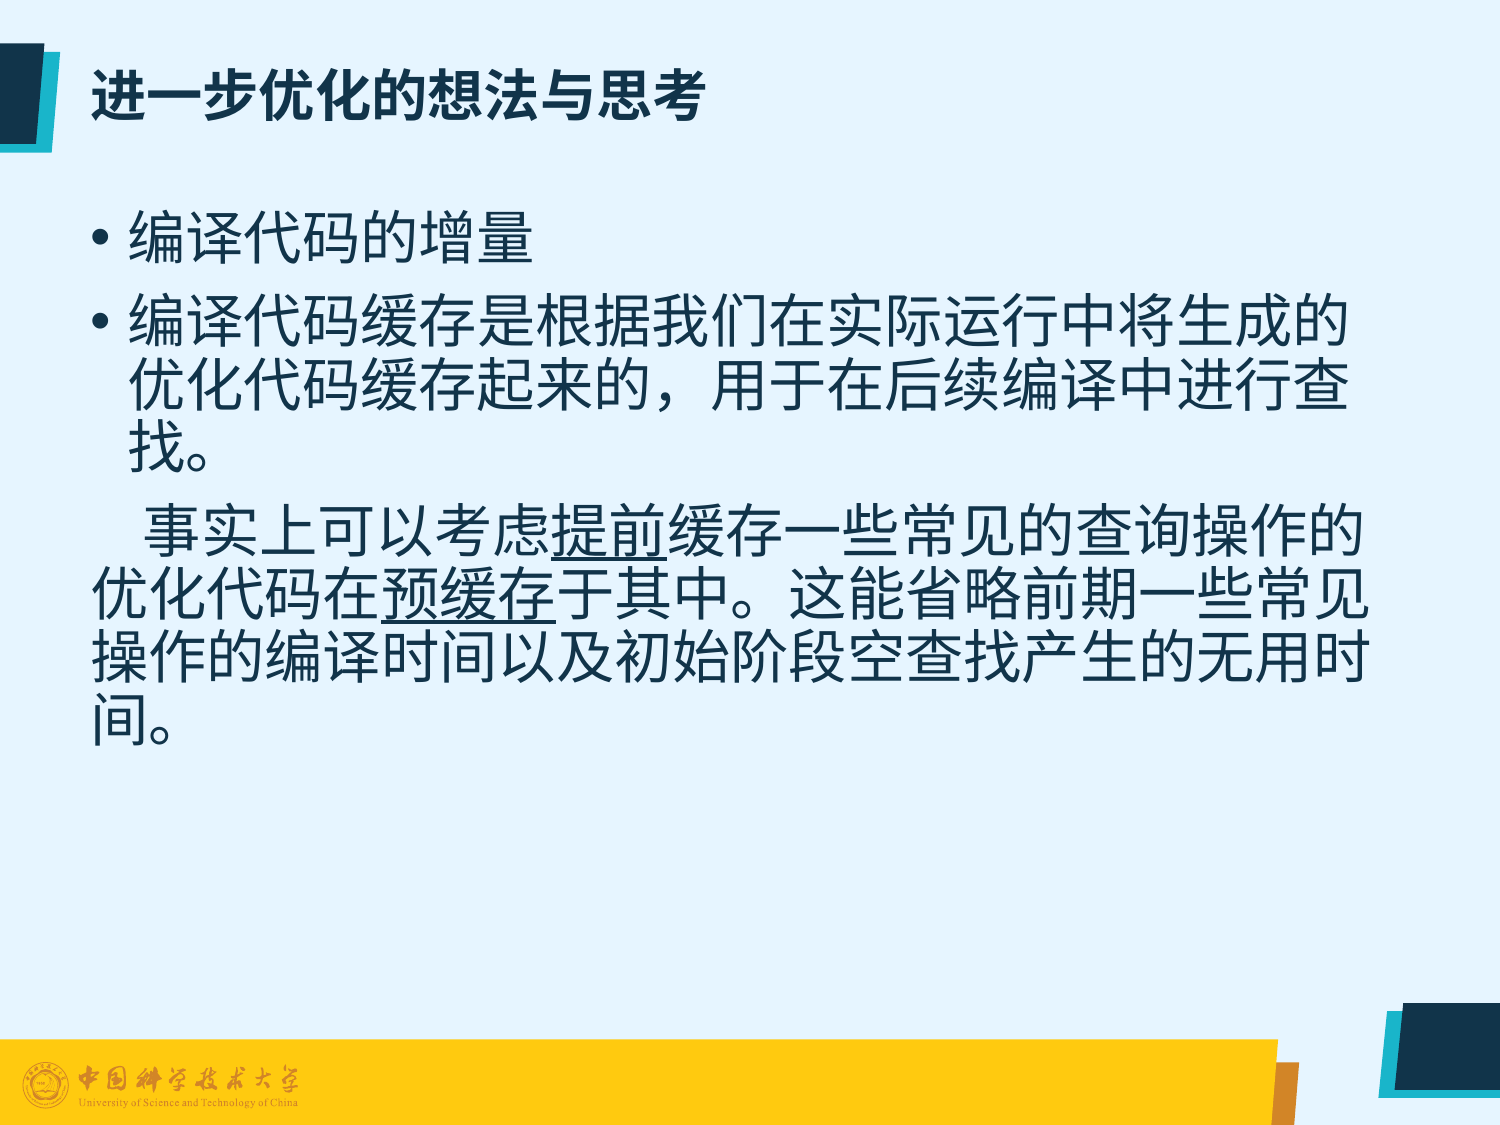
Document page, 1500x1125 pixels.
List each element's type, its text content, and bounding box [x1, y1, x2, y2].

list 编译代码的增量 编译代码缓存是根据我们在实际运行中将生成的优化代码缓存起来的，用于在后续编译中进行查找。 事实上可以考虑提前缓存一些常见的查询操作的优化代码在预缓存于其中。这能省略前期一些常见操作的编译时间以及初始阶段空查找产生的无用时间。 [75, 201, 1397, 973]
title 进一步优化的想法与思考 [75, 43, 1397, 153]
